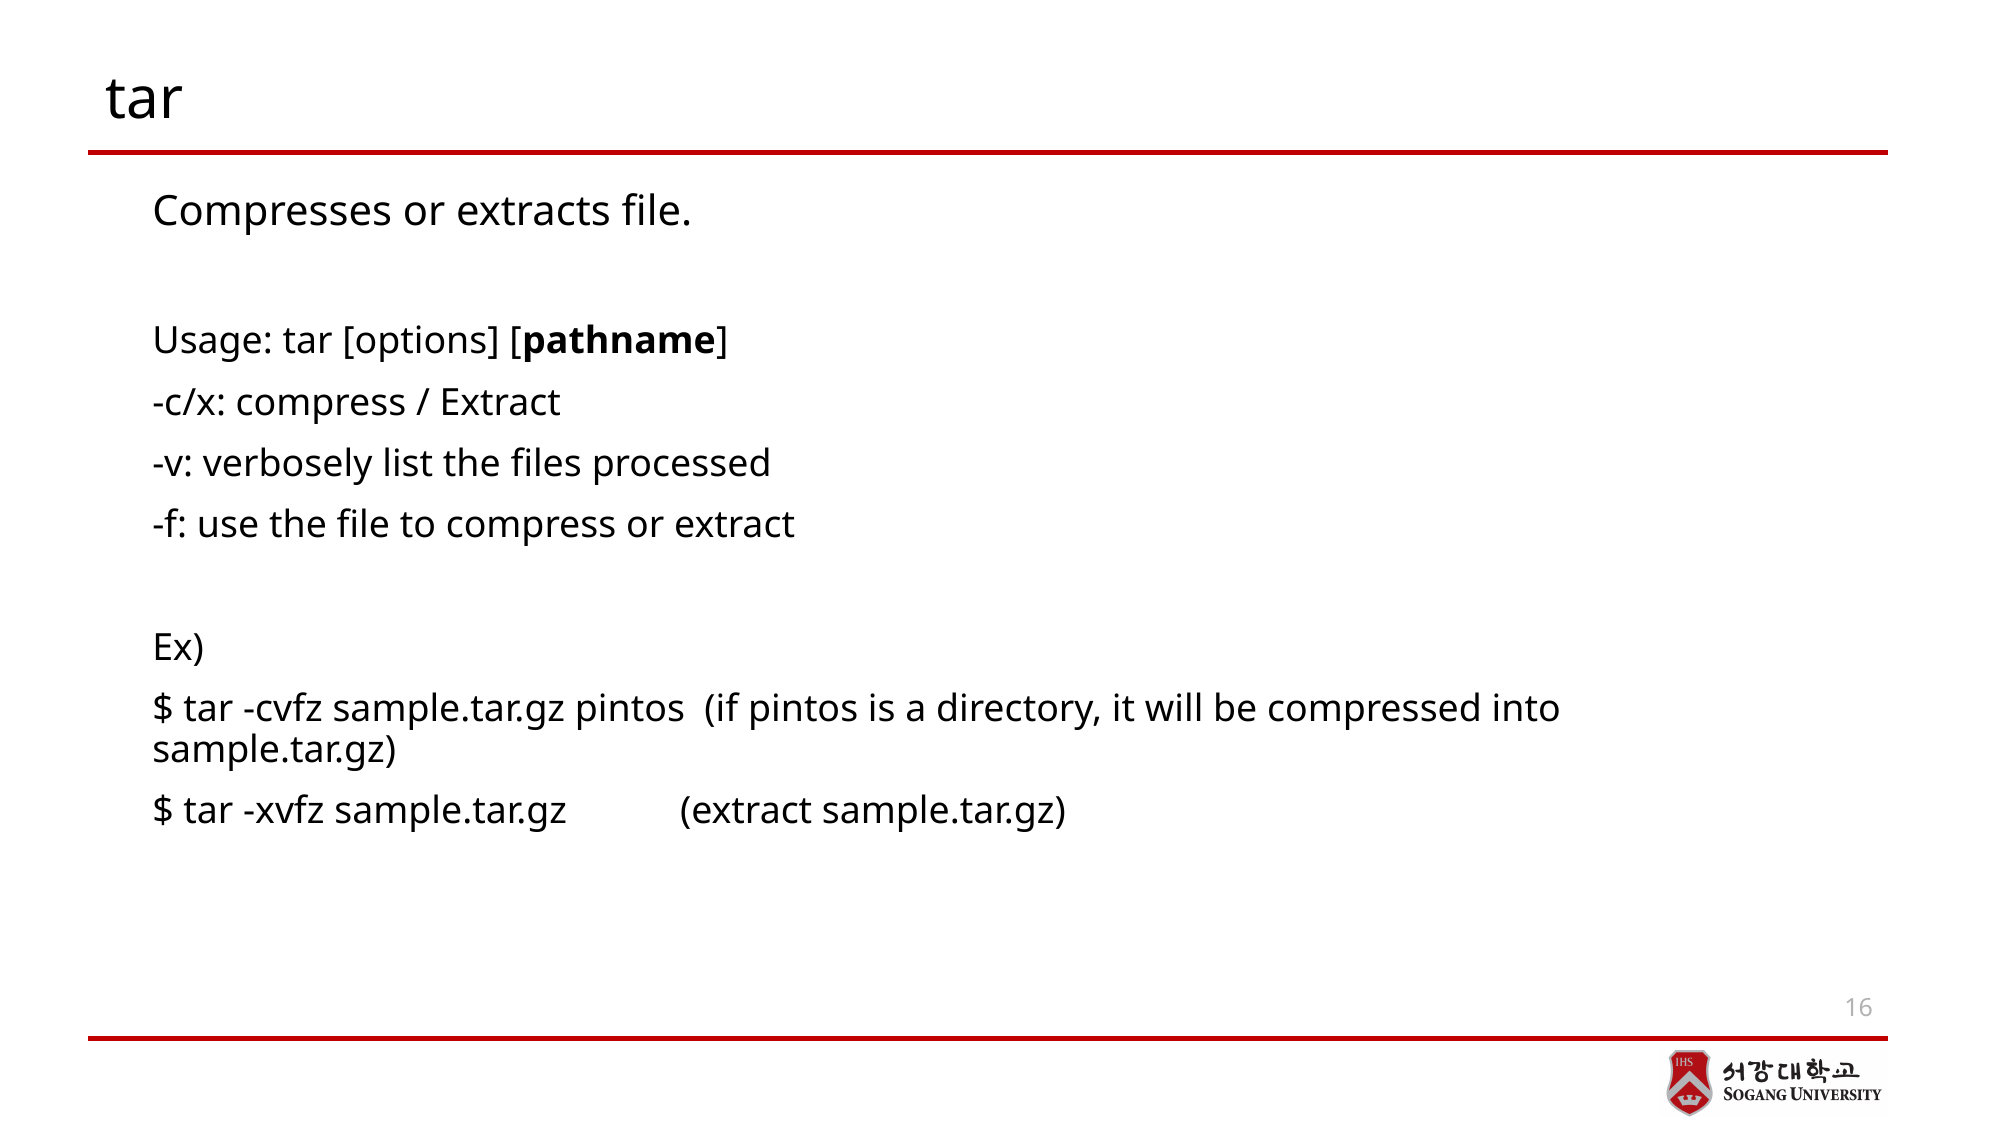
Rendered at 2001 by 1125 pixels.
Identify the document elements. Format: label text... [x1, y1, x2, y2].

picture [1659, 1049, 1888, 1117]
list Compresses or extracts file. Usage: tar [options] [pathname] -c/x: compress / Extract -v: verbosely list the files processed -f: use the file to compress or extract Ex) $ tar -cvfz sample.tar.gz pintos (if pintos is a directory, it will be compressed into sample.tar.gz) $ tar -xvfz sample.tar.gz (extract sample.tar.gz) [137, 182, 1817, 980]
slide_number 16 [1774, 978, 1888, 1039]
title tar [91, 61, 1817, 141]
